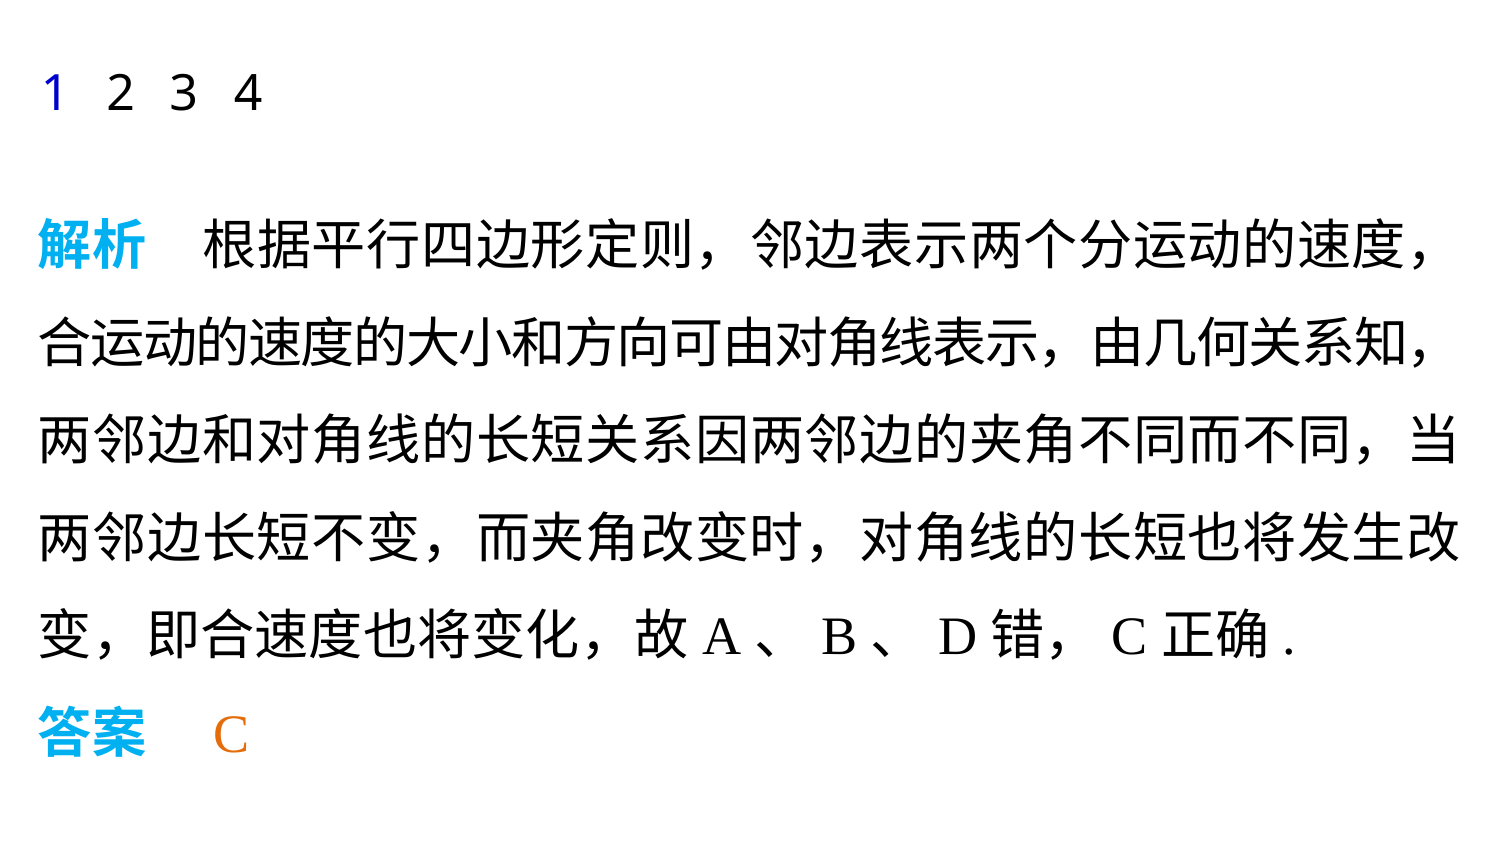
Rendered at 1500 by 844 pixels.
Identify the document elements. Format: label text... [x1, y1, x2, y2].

text_box 1 [23, 54, 81, 127]
text_box 2 [89, 54, 146, 127]
text_box 3 [152, 54, 210, 127]
text_box 4 [216, 54, 274, 127]
text_box 解析 根据平行四边形定则，邻边表示两个分运动的速度，合运动的速度的大小和方向可由对角线表示，由几何关系知，两邻边和对角线的长短关系因两邻边的夹角不同而不同，当两邻边长短不变，而夹角改变时，对角线的长短也将发生改变，即合速度也将变化，故A、B、D错，C正确. 答案 C [23, 170, 1476, 771]
